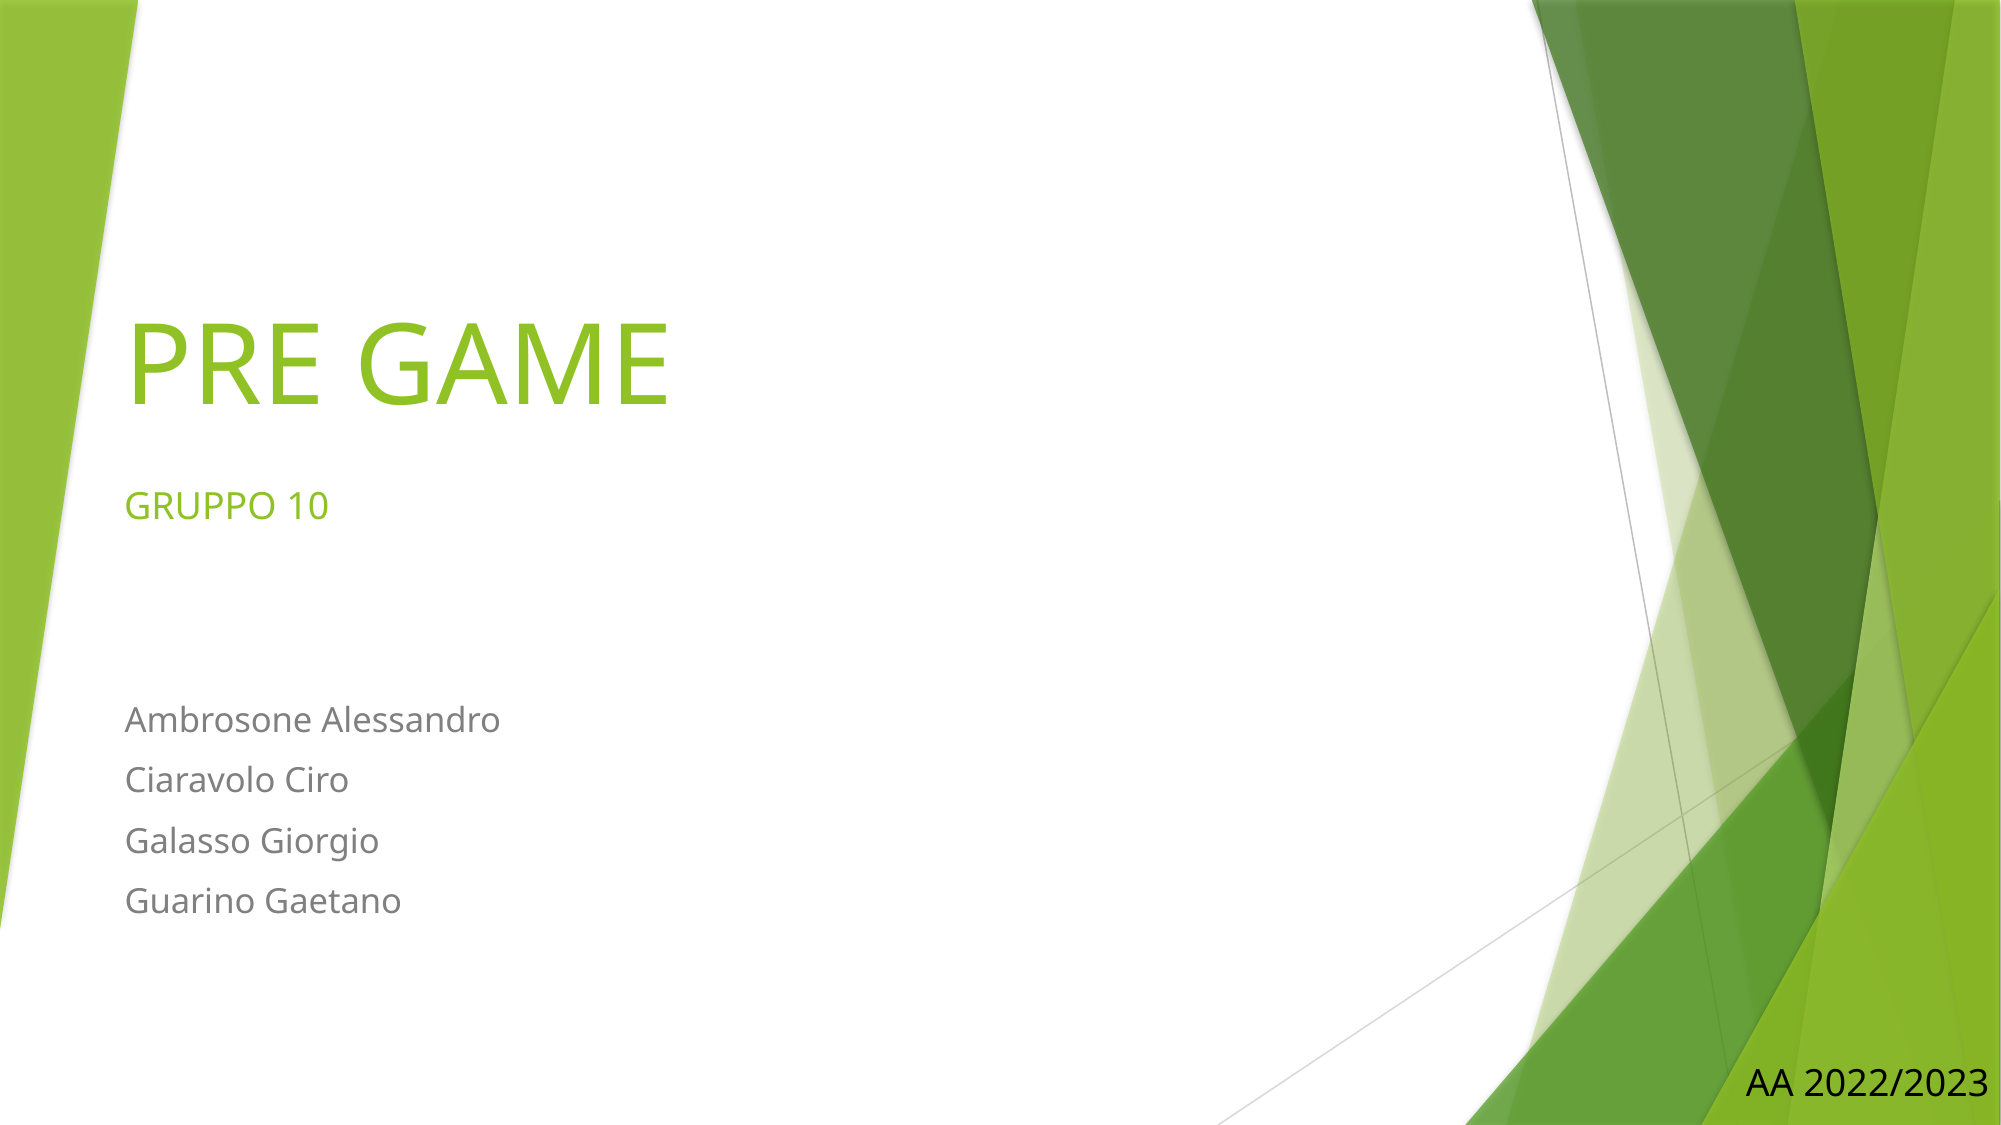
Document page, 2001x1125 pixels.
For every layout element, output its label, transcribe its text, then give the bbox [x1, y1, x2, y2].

text_box GRUPPO 10 [109, 474, 424, 580]
title PRE GAME [109, 164, 1384, 435]
subtitle Ambrosone Alessandro Ciaravolo Ciro Galasso Giorgio Guarino Gaetano [109, 690, 519, 961]
text_box AA 2022/2023 [1731, 1051, 2000, 1112]
